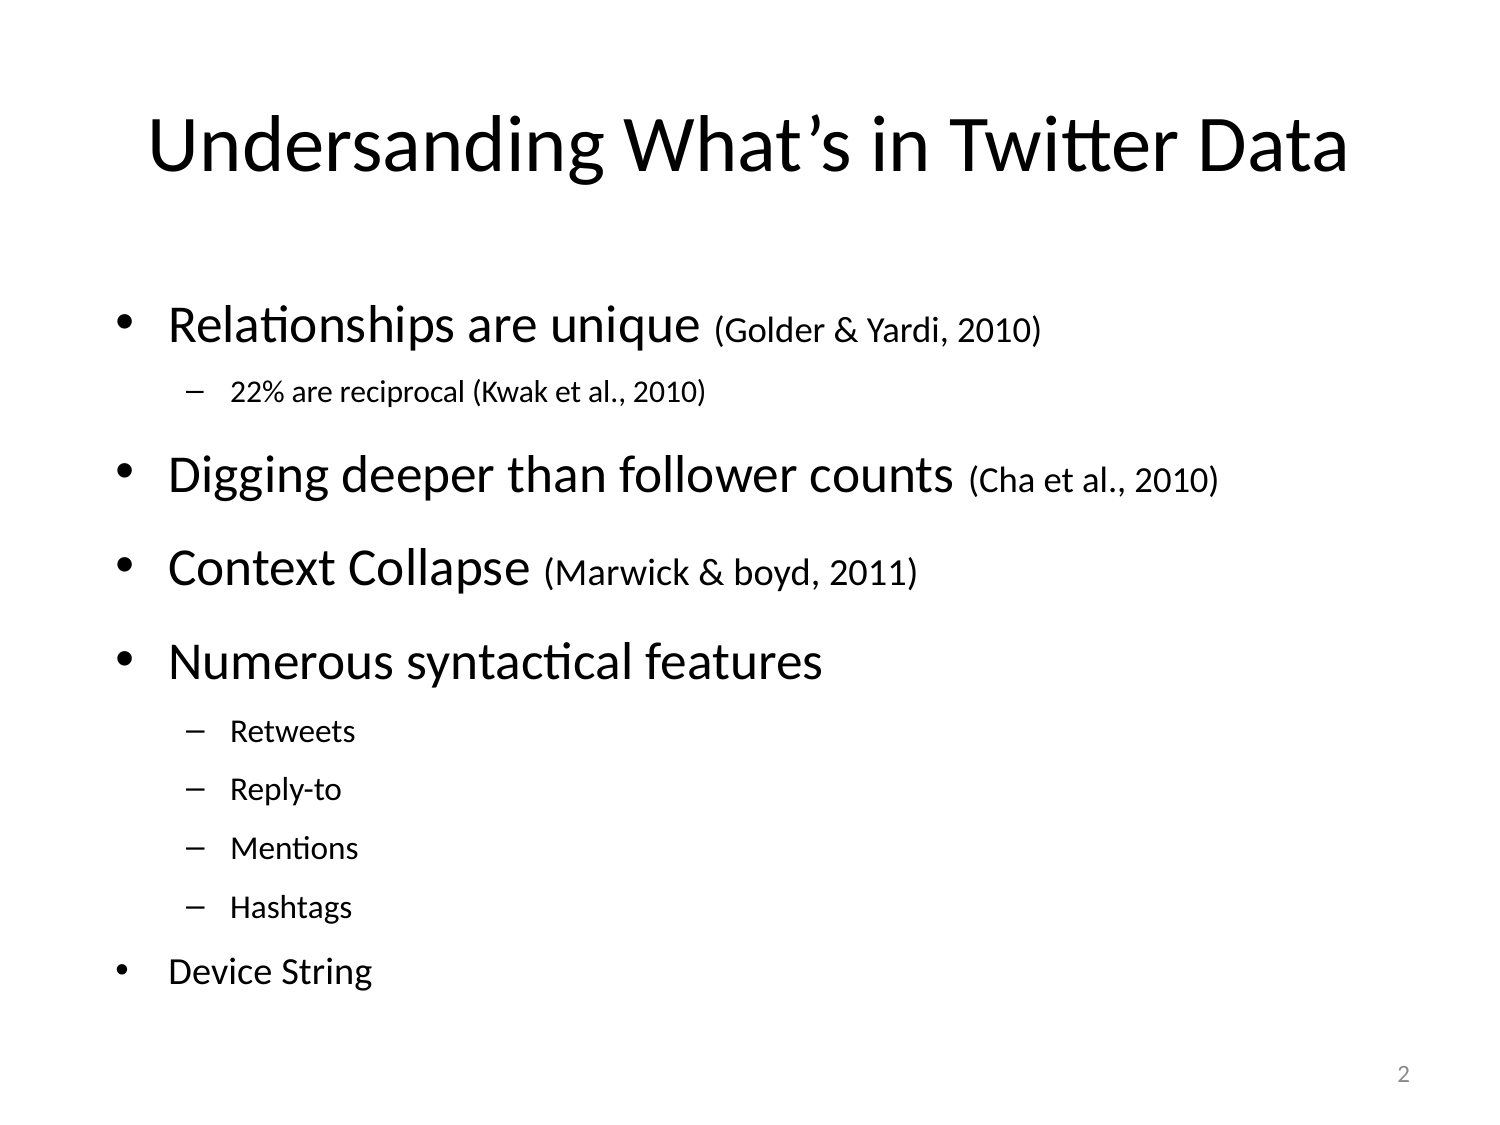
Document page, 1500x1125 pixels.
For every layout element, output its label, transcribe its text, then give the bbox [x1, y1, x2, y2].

list Relationships are unique (Golder & Yardi, 2010) 22% are reciprocal (Kwak et al., 2010) Digging deeper than follower counts (Cha et al., 2010) Context Collapse (Marwick & boyd, 2011) Numerous syntactical features Retweets Reply-to Mentions Hashtags Device String [100, 262, 1438, 1000]
slide_number 2 [1074, 1042, 1425, 1103]
title Undersanding What’s in Twitter Data [75, 45, 1425, 233]
